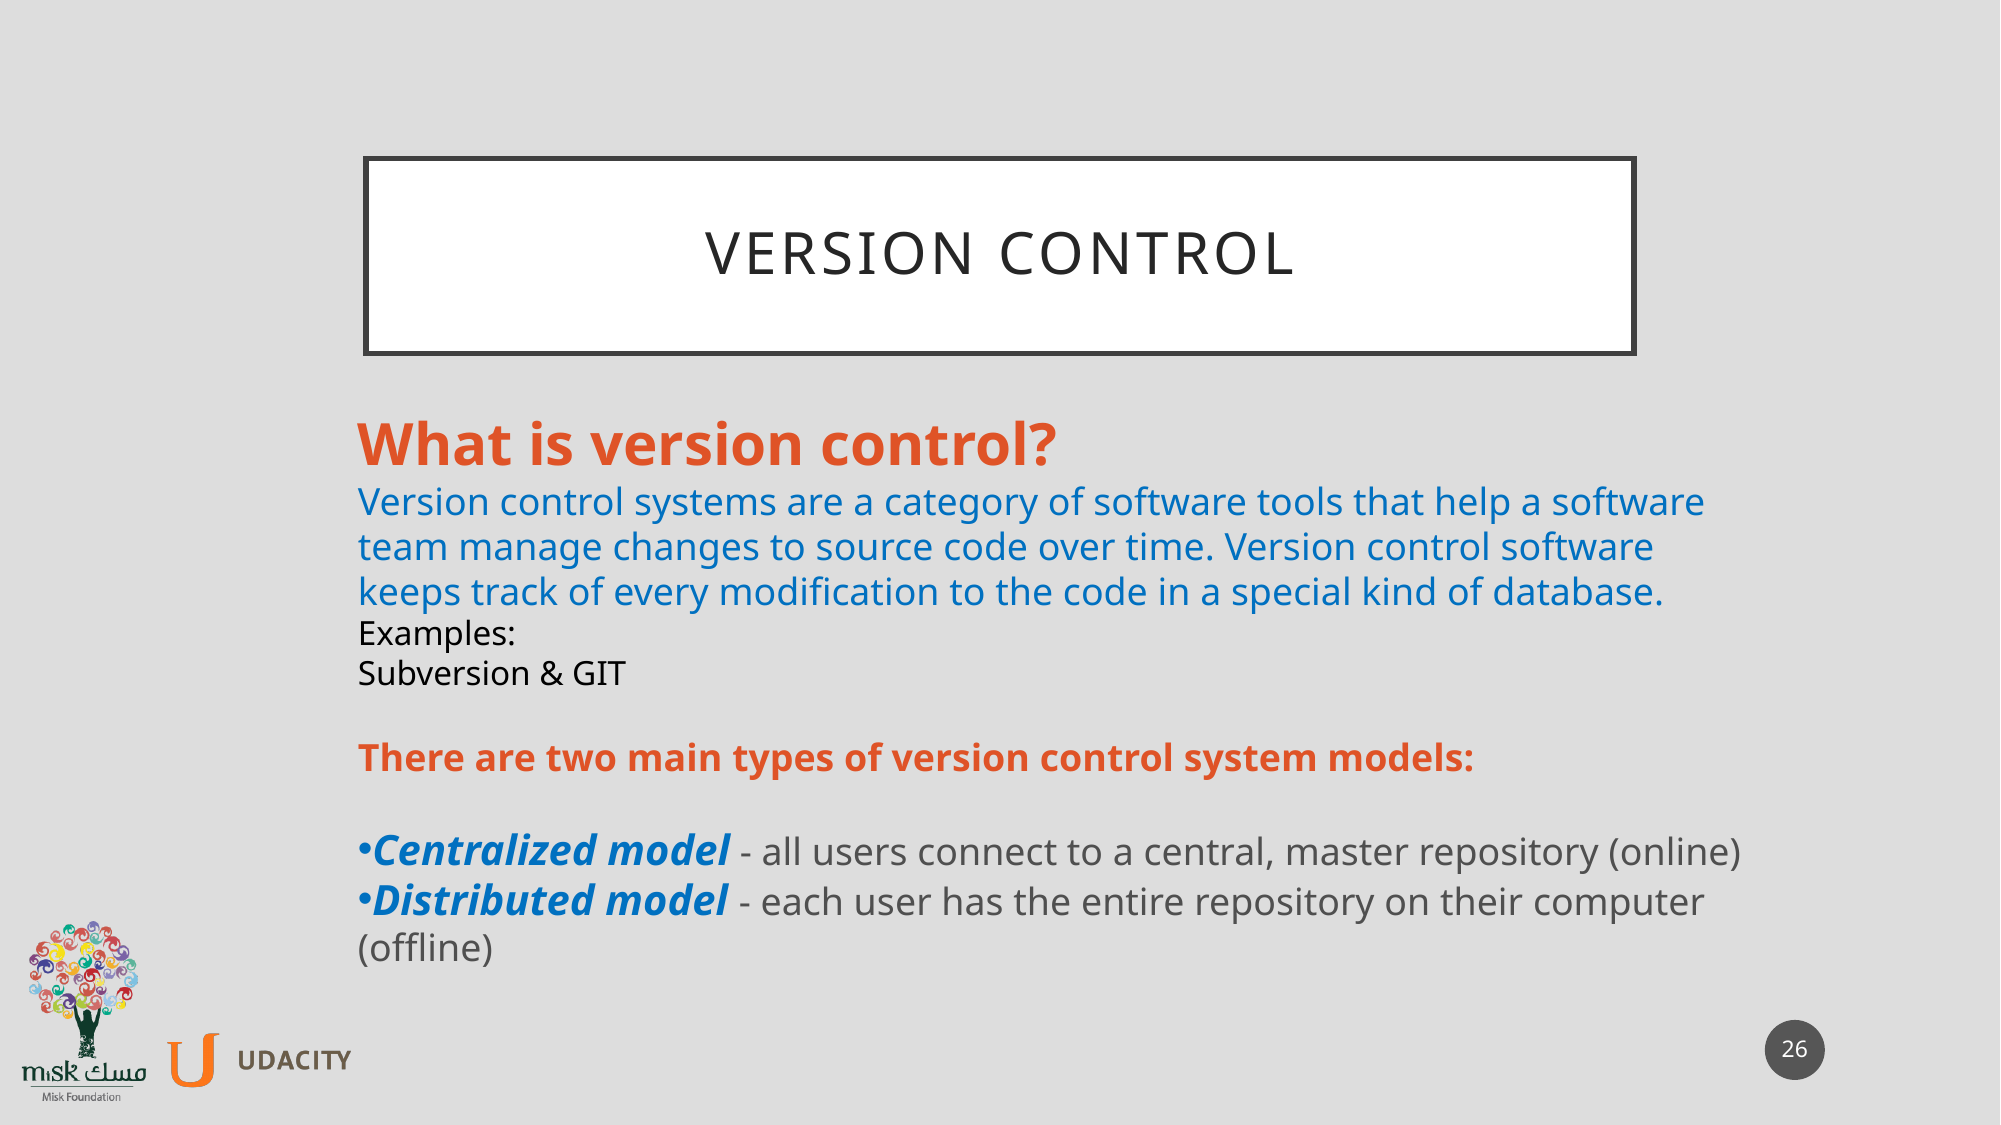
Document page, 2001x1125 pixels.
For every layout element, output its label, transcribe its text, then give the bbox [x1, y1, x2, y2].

picture [21, 921, 369, 1106]
text_box [500, 337, 1500, 398]
title version control [363, 156, 1637, 356]
slide_number 26 [1764, 1019, 1825, 1080]
text_box There are two main types of version control system models: Centralized model - all users connect to a central, master repository (online) Distributed model - each user has the entire repository on their computer (offline) [343, 726, 1765, 976]
text_box What is version control? Version control systems are a category of software tools that help a software team manage changes to source code over time. Version control software keeps track of every modification to the code in a special kind of database. Examples: Subversion & GIT [343, 400, 1765, 726]
